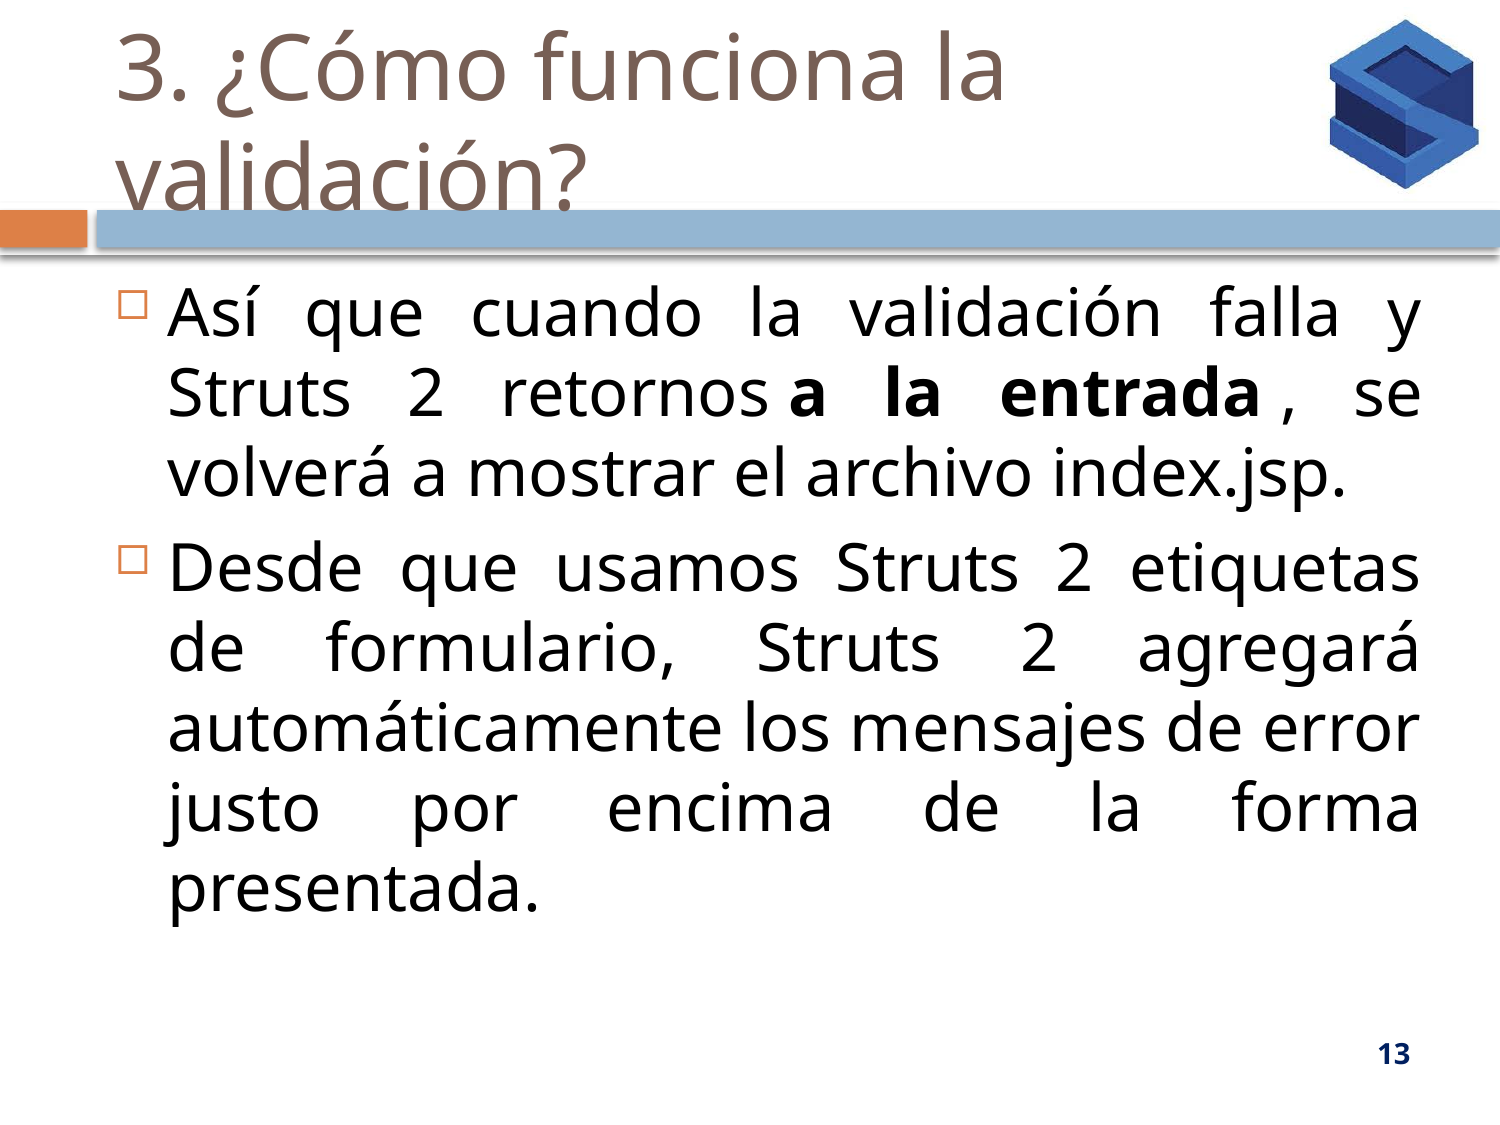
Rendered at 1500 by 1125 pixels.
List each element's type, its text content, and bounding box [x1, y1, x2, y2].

picture [1307, 7, 1500, 201]
title 3. ¿Cómo funciona la validación? [100, 37, 1438, 200]
slide_number 13 [1350, 1034, 1438, 1075]
list Así que cuando la validación falla y Struts 2 retornos a la entrada , se volverá a mostrar el archivo index.jsp. Desde que usamos Struts 2 etiquetas de formulario, Struts 2 agregará automáticamente los mensajes de error justo por encima de la forma presentada. [100, 262, 1438, 1000]
